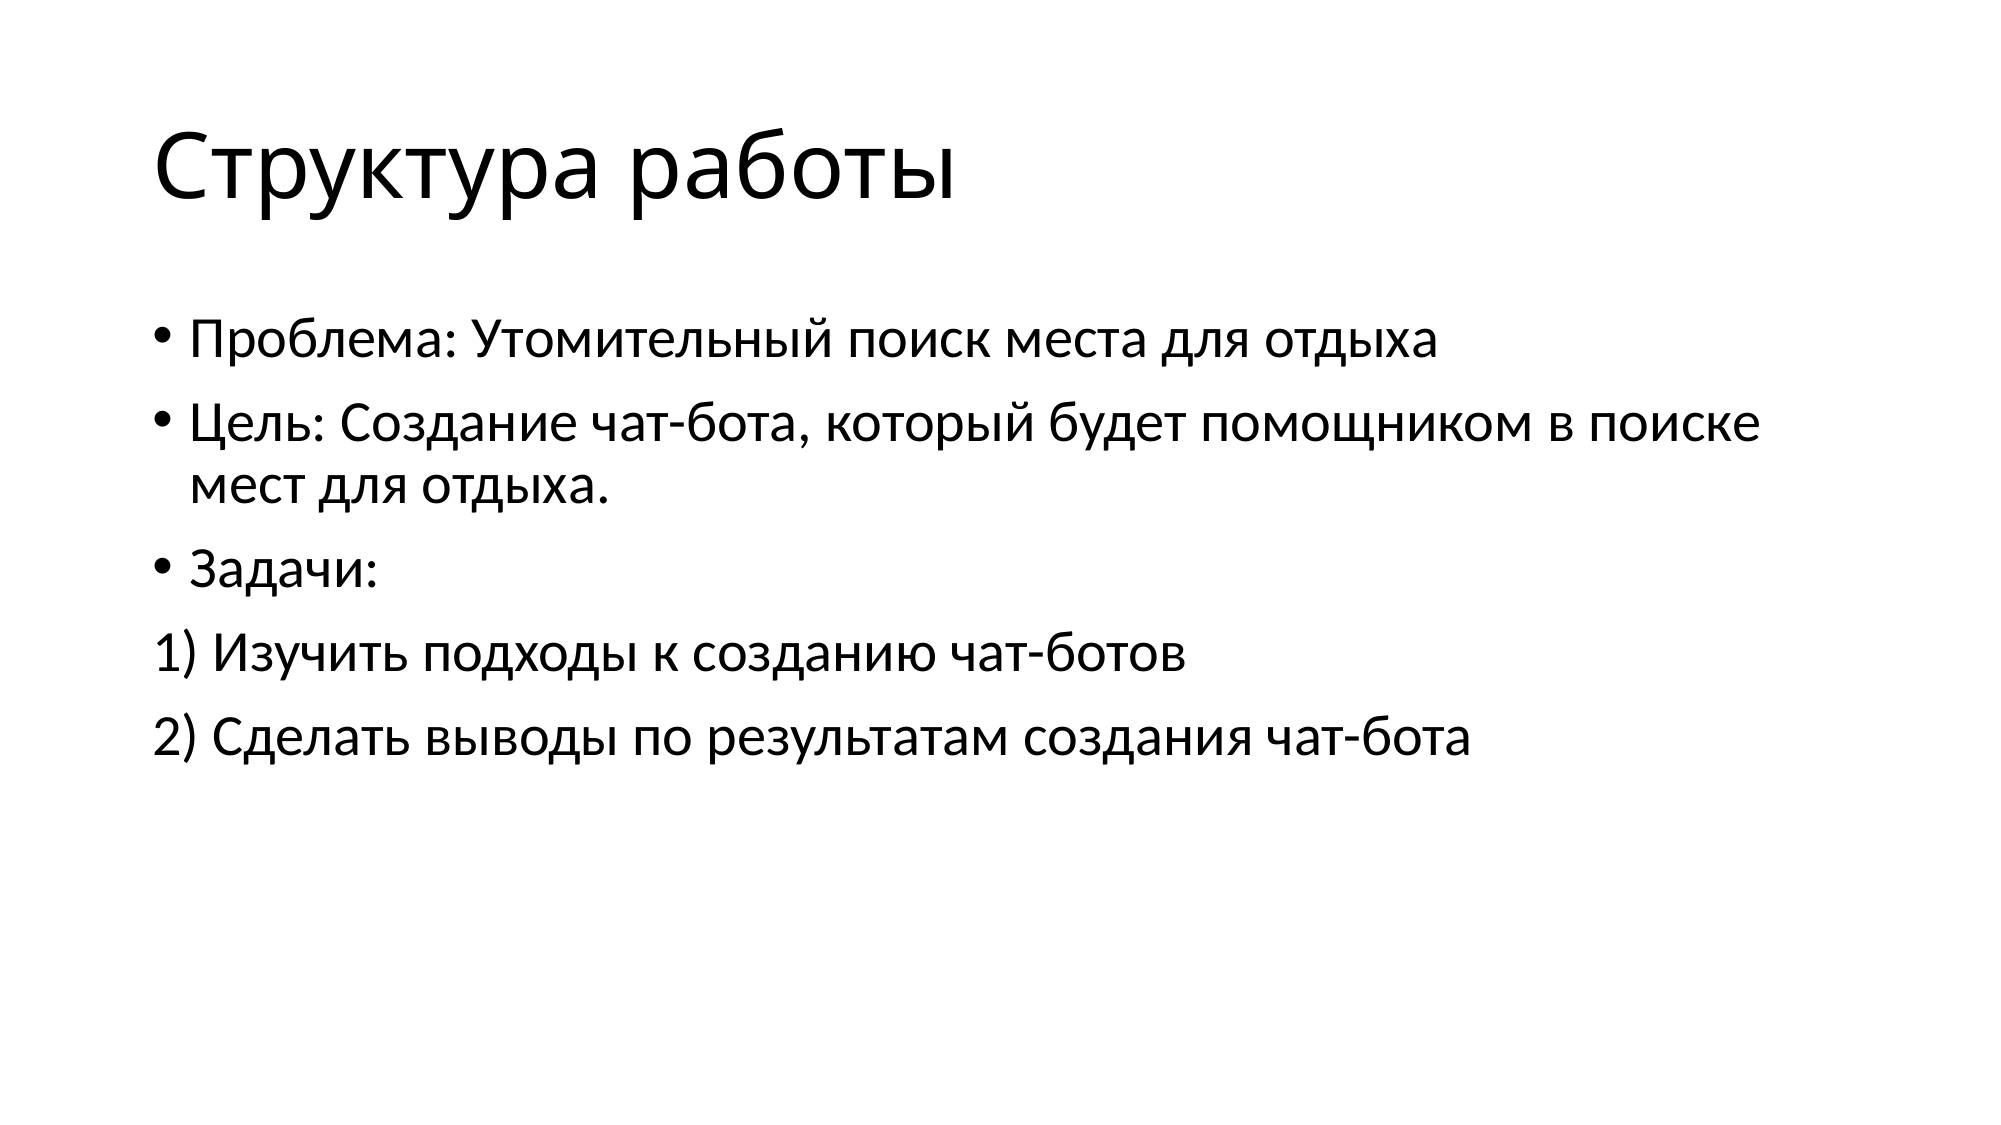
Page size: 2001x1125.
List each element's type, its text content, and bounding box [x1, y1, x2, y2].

title Структура работы [137, 59, 1863, 278]
list Проблема: Утомительный поиск места для отдыха Цель: Создание чат-бота, который будет помощником в поиске мест для отдыха. Задачи: 1) Изучить подходы к созданию чат-ботов 2) Сделать выводы по результатам создания чат-бота [137, 299, 1863, 1014]
